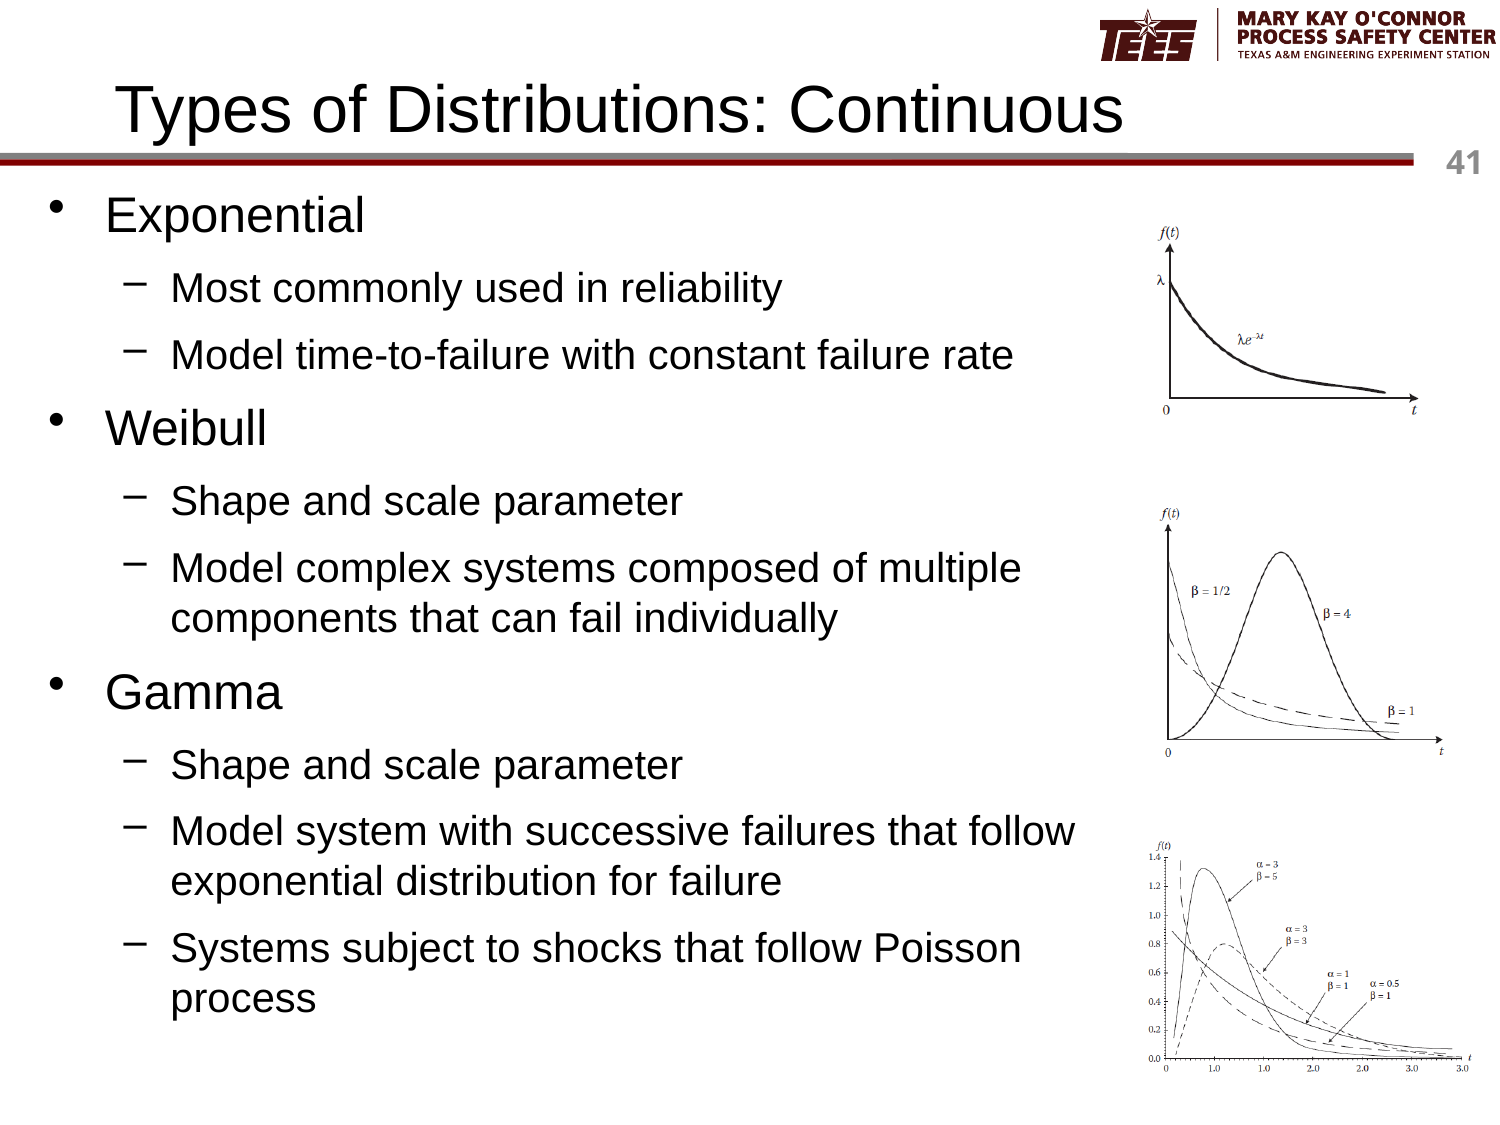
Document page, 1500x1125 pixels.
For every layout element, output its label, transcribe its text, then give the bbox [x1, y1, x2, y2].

picture [1100, 8, 1496, 61]
picture [1129, 833, 1496, 1080]
picture [1129, 220, 1432, 421]
title Types of Distributions: Continuous [99, 12, 1375, 200]
picture [1129, 499, 1467, 769]
list Exponential Most commonly used in reliability Model time-to-failure with constant failure rate Weibull Shape and scale parameter Model complex systems composed of multiple components that can fail individually Gamma Shape and scale parameter Model system with successive failures that follow exponential distribution for failure Systems subject to shocks that follow Poisson process [33, 174, 1113, 850]
